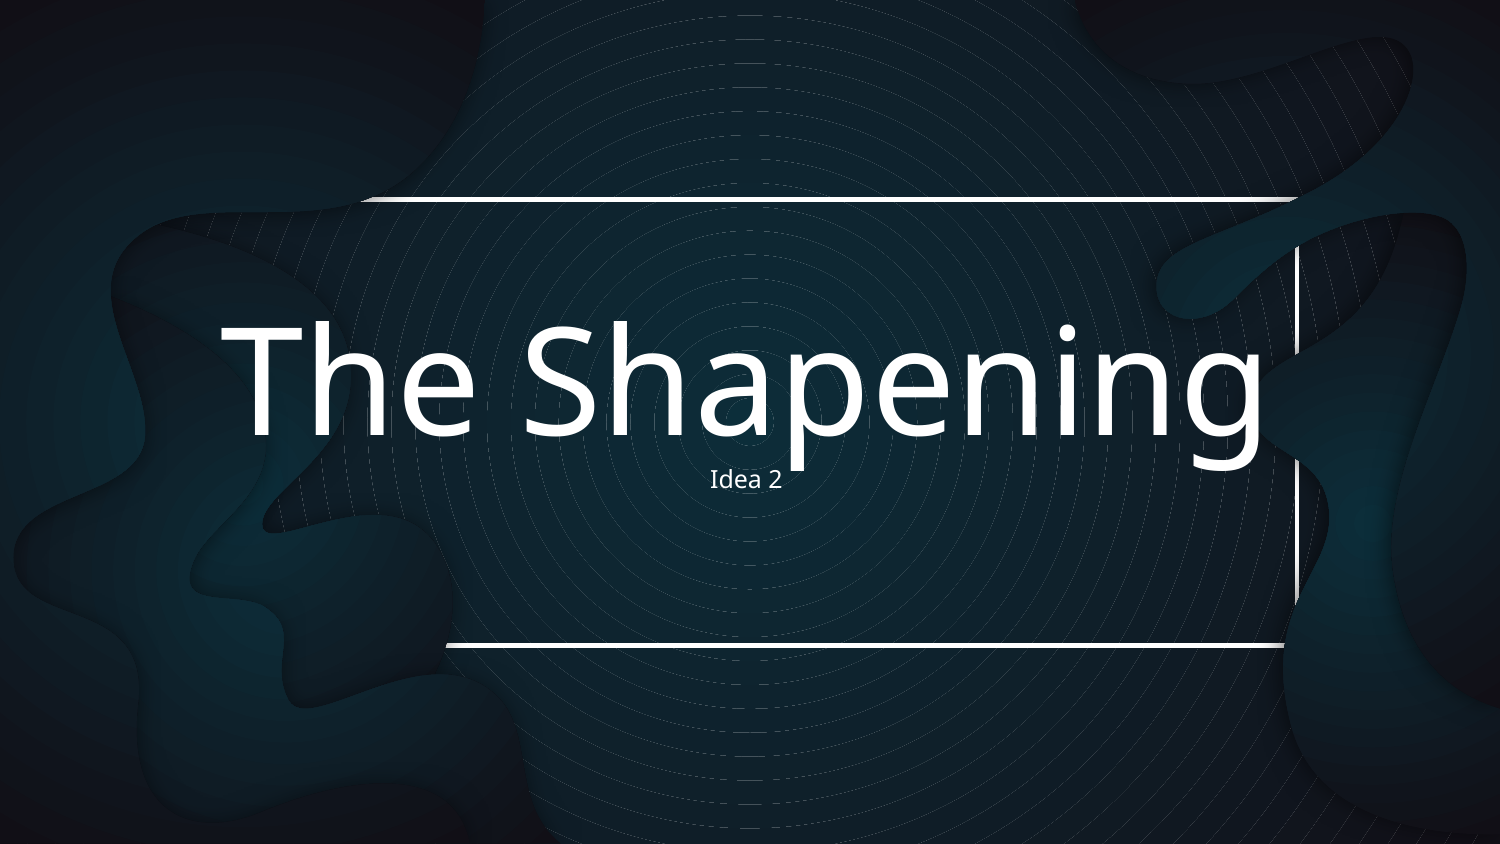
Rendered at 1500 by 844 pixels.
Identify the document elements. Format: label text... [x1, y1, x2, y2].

subtitle Idea 2 [506, 461, 987, 524]
title The Shapening [202, 270, 1291, 474]
